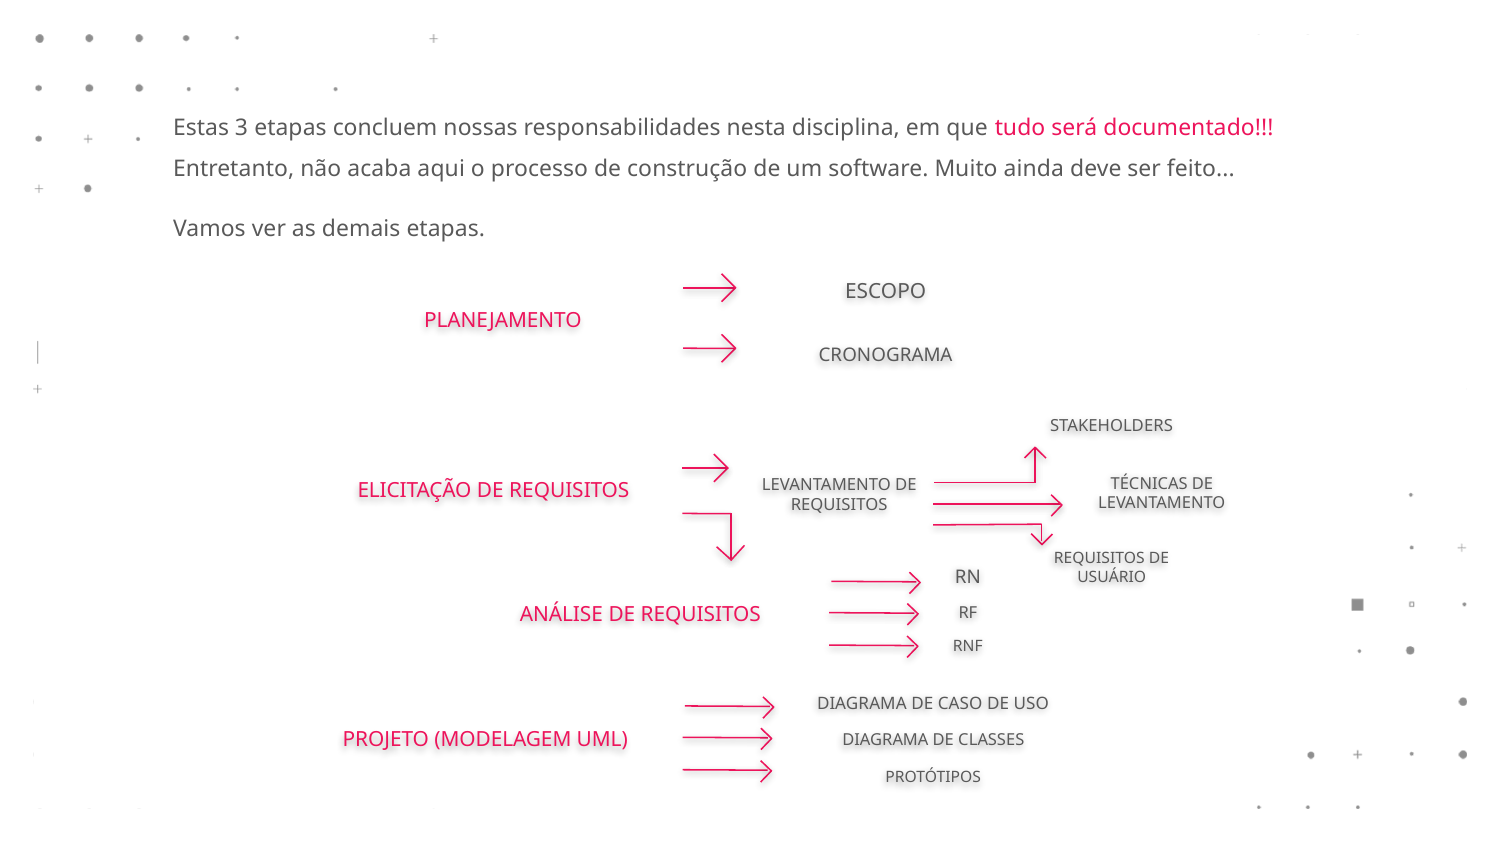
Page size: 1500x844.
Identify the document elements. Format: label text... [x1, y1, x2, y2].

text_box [245, 268, 1255, 793]
text_box Estas 3 etapas concluem nossas responsabilidades nesta disciplina, em que tudo será documentado!!! Entretanto, não acaba aqui o processo de construção de um software. Muito ainda deve ser feito... Vamos ver as demais etapas. [158, 91, 1344, 249]
picture [33, 34, 1467, 809]
